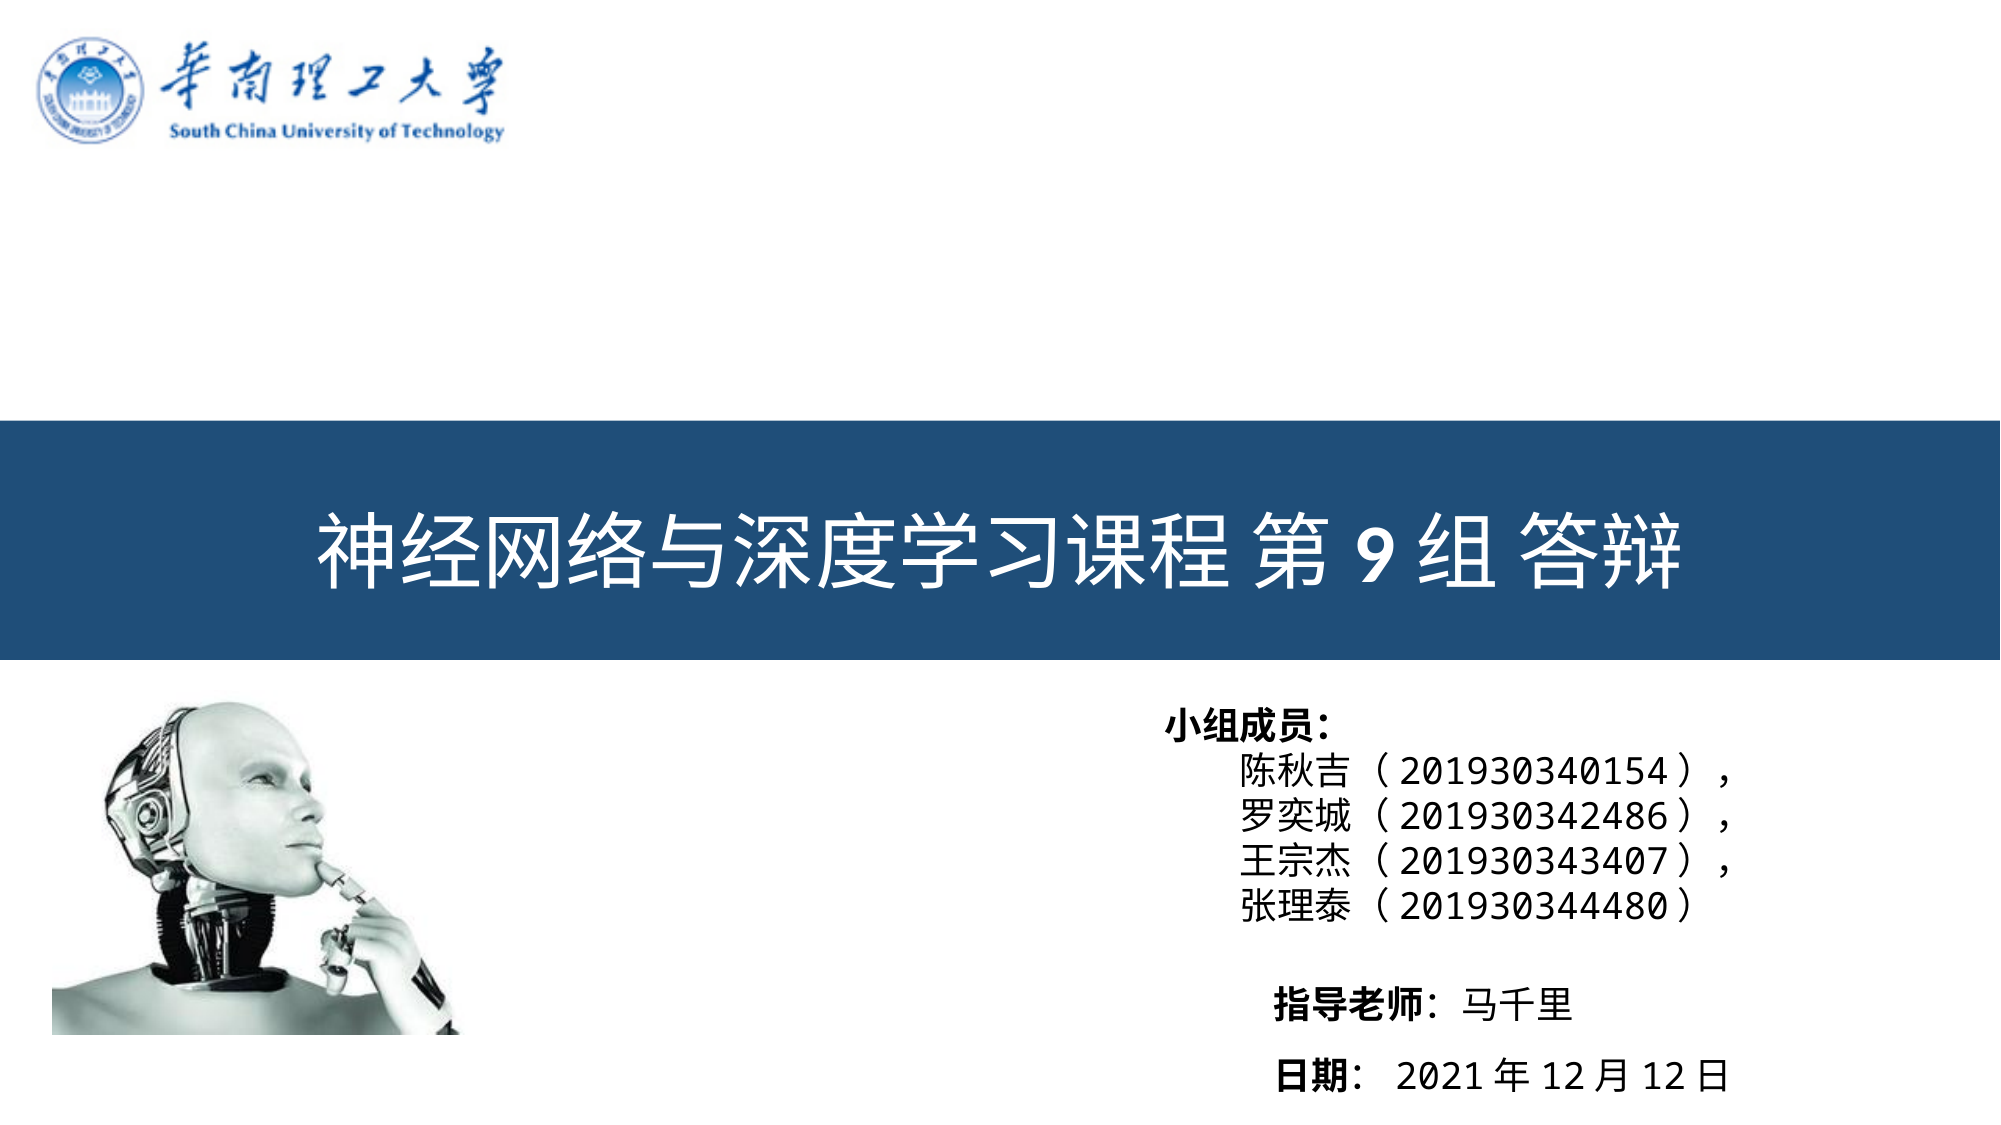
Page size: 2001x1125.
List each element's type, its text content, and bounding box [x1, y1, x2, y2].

picture [20, 25, 538, 157]
text_box [0, 420, 2000, 660]
text_box 日期：2021年12月12日 [1183, 1044, 1864, 1105]
text_box 指导老师：马千里 [1183, 973, 1682, 1034]
picture [52, 690, 471, 1035]
text_box 小组成员： 陈秋吉（201930340154）， 罗奕城（201930342486）， 王宗杰（201930343407）， 张理泰（201930344480） [1149, 694, 1889, 935]
text_box 神经网络与深度学习课程 第9组 答辩 [57, 439, 1943, 608]
